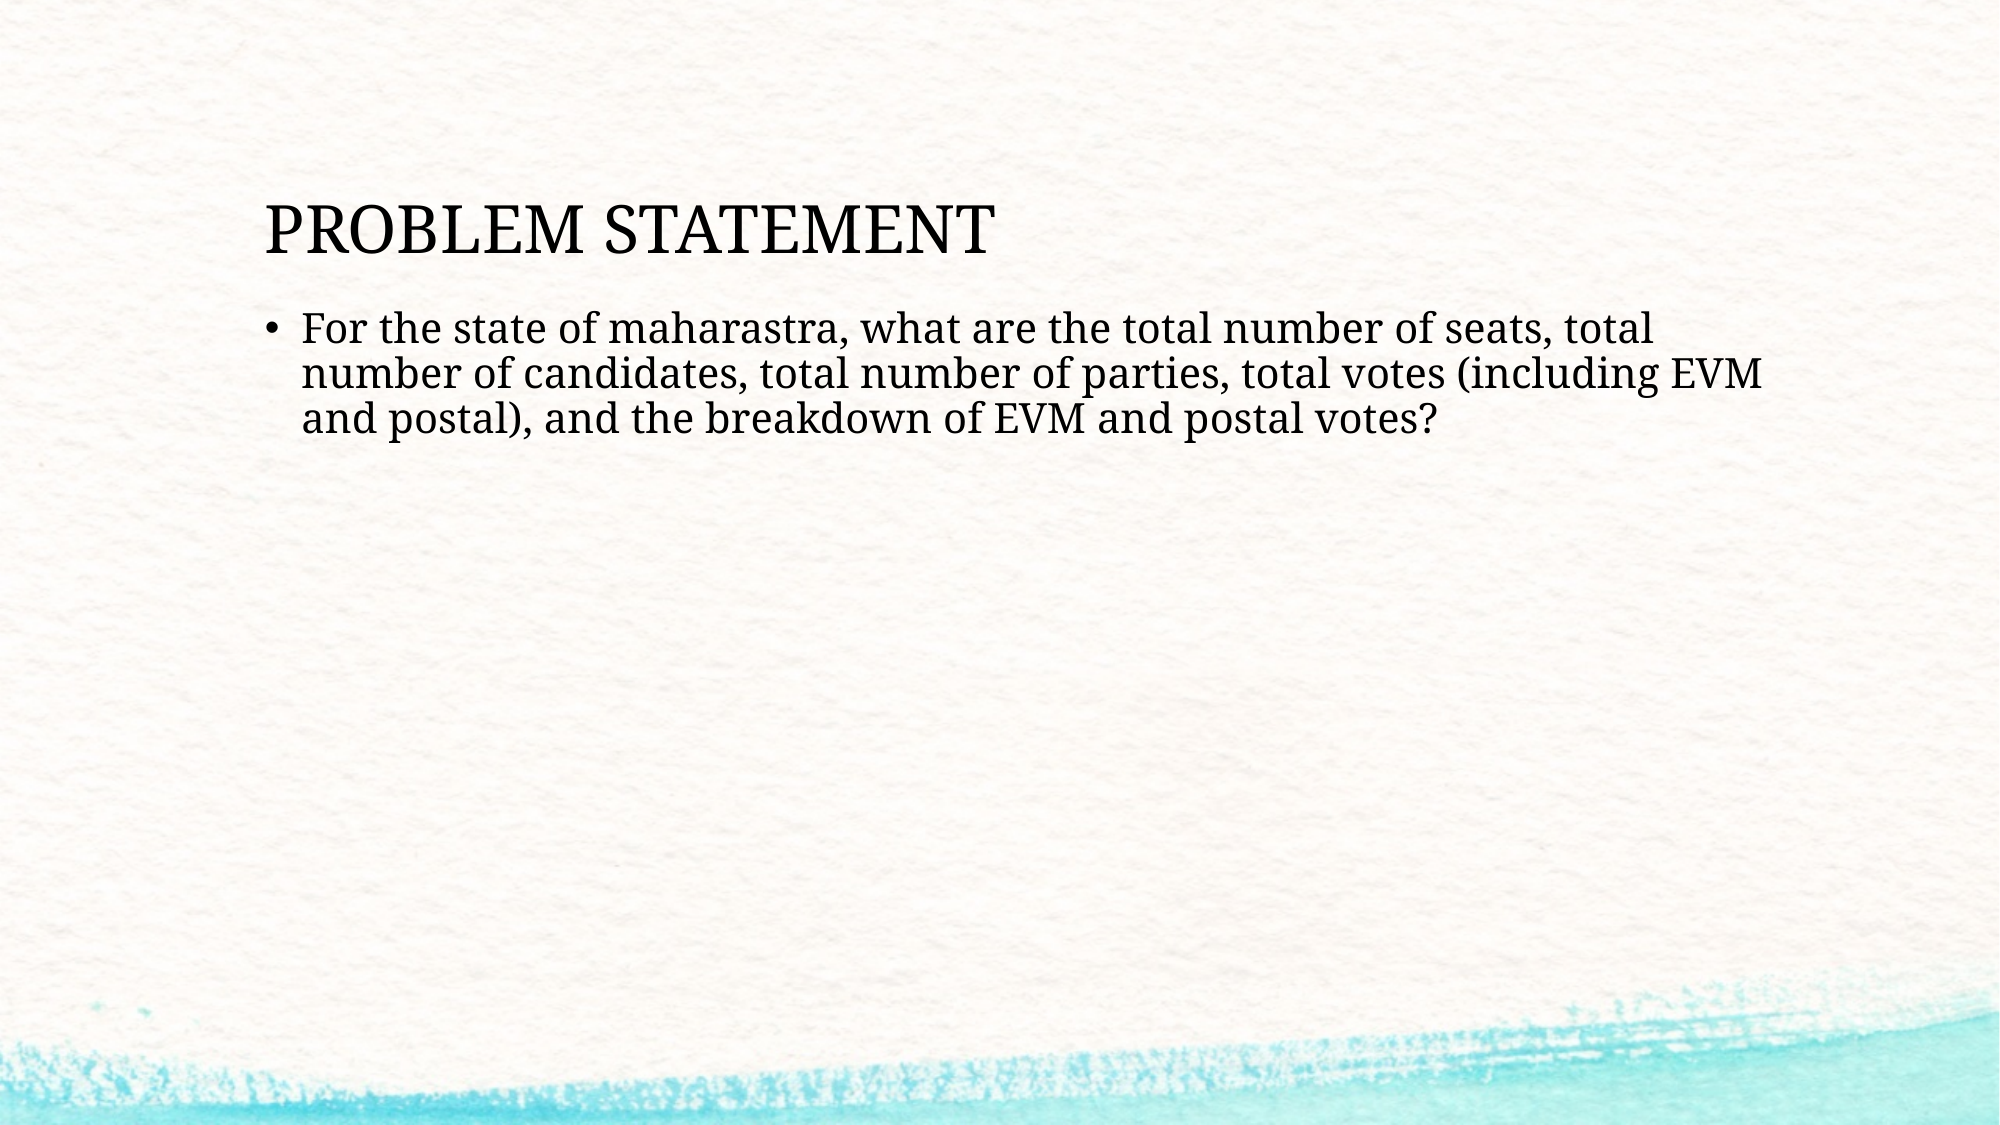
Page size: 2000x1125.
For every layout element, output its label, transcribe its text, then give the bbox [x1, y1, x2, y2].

picture [0, 0, 2000, 1125]
title PROBLEM STATEMENT [249, 87, 1825, 275]
list For the state of maharastra, what are the total number of seats, total number of candidates, total number of parties, total votes (including EVM and postal), and the breakdown of EVM and postal votes? [249, 299, 1825, 988]
